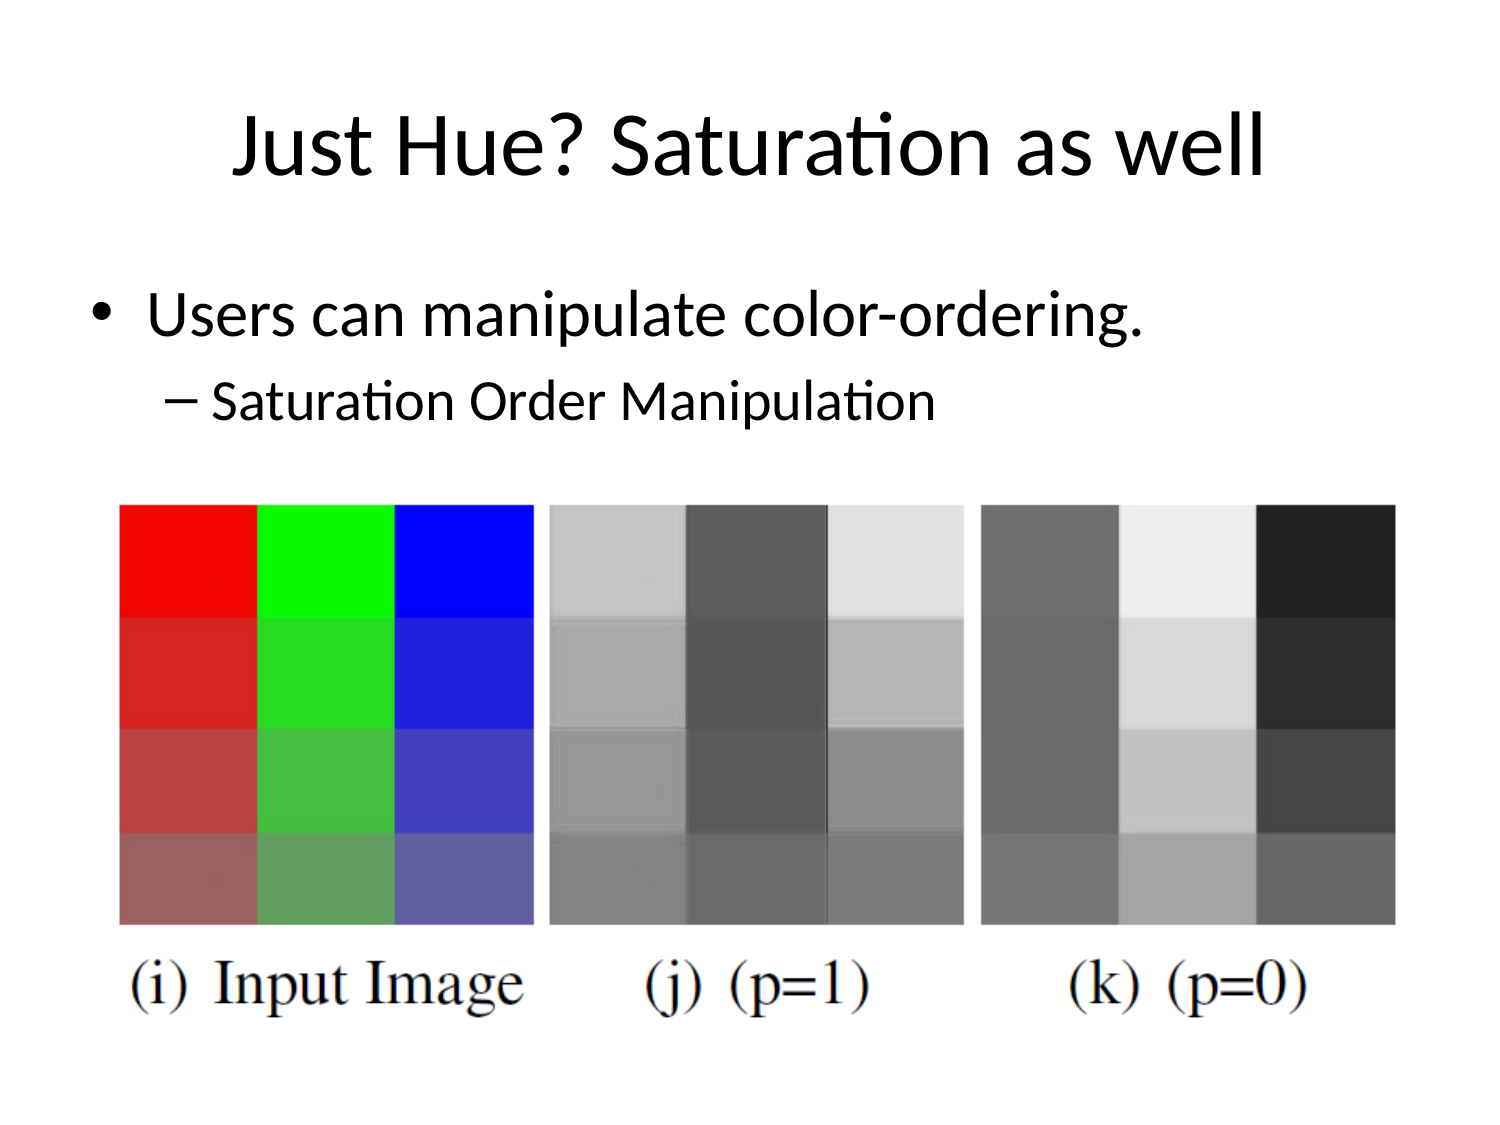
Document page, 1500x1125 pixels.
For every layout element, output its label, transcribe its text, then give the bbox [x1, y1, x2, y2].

list Users can manipulate color-ordering. Saturation Order Manipulation [75, 262, 1425, 1005]
title Just Hue? Saturation as well [75, 45, 1425, 233]
picture [112, 499, 1402, 1027]
